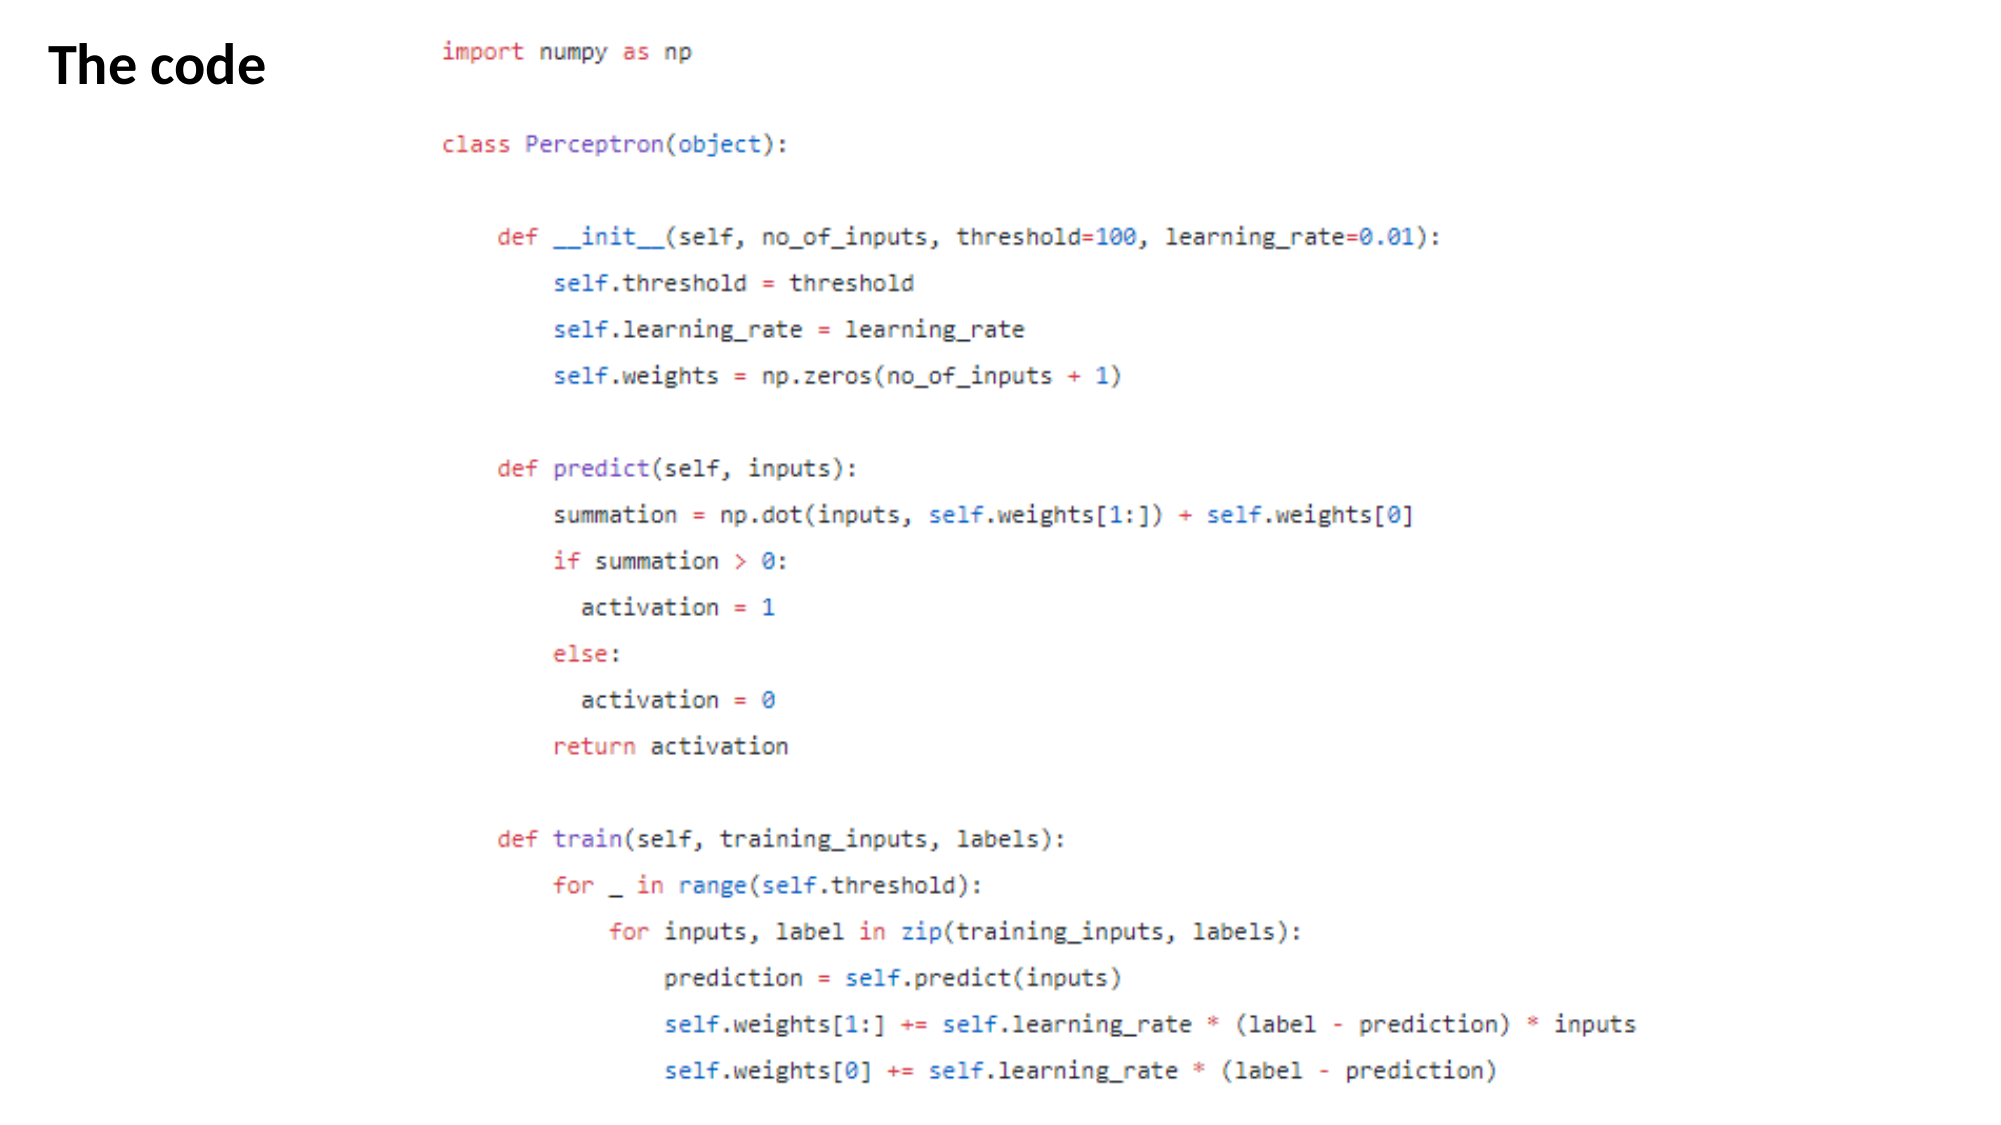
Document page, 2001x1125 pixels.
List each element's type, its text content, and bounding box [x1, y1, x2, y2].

list The code [33, 26, 1861, 1070]
picture [438, 39, 1666, 1086]
